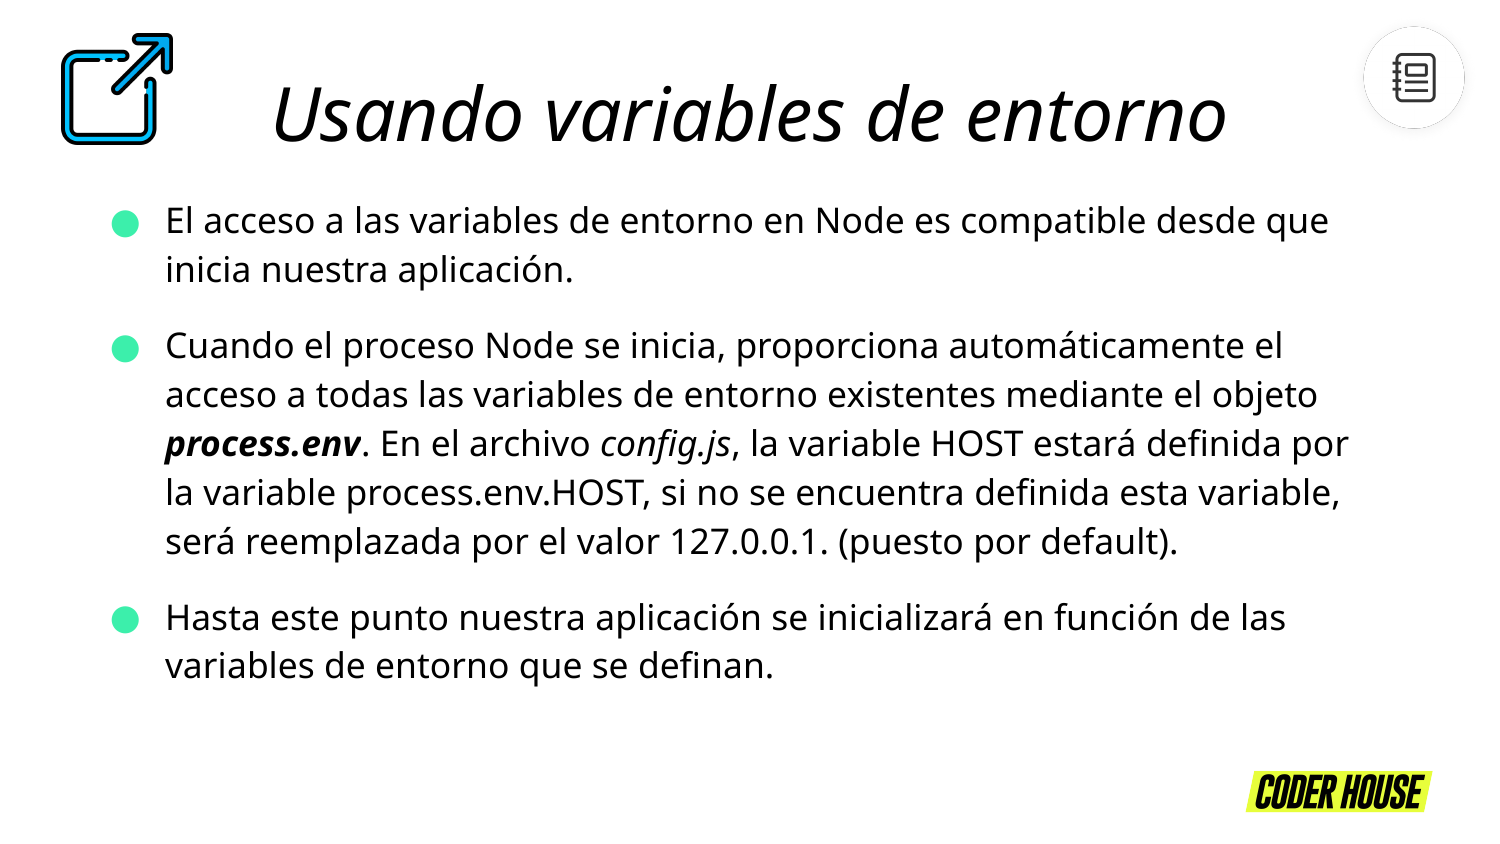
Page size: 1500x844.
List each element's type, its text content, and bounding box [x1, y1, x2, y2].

text_box Usando variables de entorno [193, 51, 1307, 177]
picture [61, 33, 174, 145]
picture [1241, 764, 1437, 819]
picture [1351, 14, 1477, 141]
text_box El acceso a las variables de entorno en Node es compatible desde que inicia nuestra aplicación. Cuando el proceso Node se inicia, proporciona automáticamente el acceso a todas las variables de entorno existentes mediante el objeto process.env. En el archivo config.js, la variable HOST estará definida por la variable process.env.HOST, si no se encuentra definida esta variable, será reemplazada por el valor 127.0.0.1. (puesto por default). Hasta este punto nuestra aplicación se inicializará en función de las variables de entorno que se definan. [74, 176, 1377, 764]
